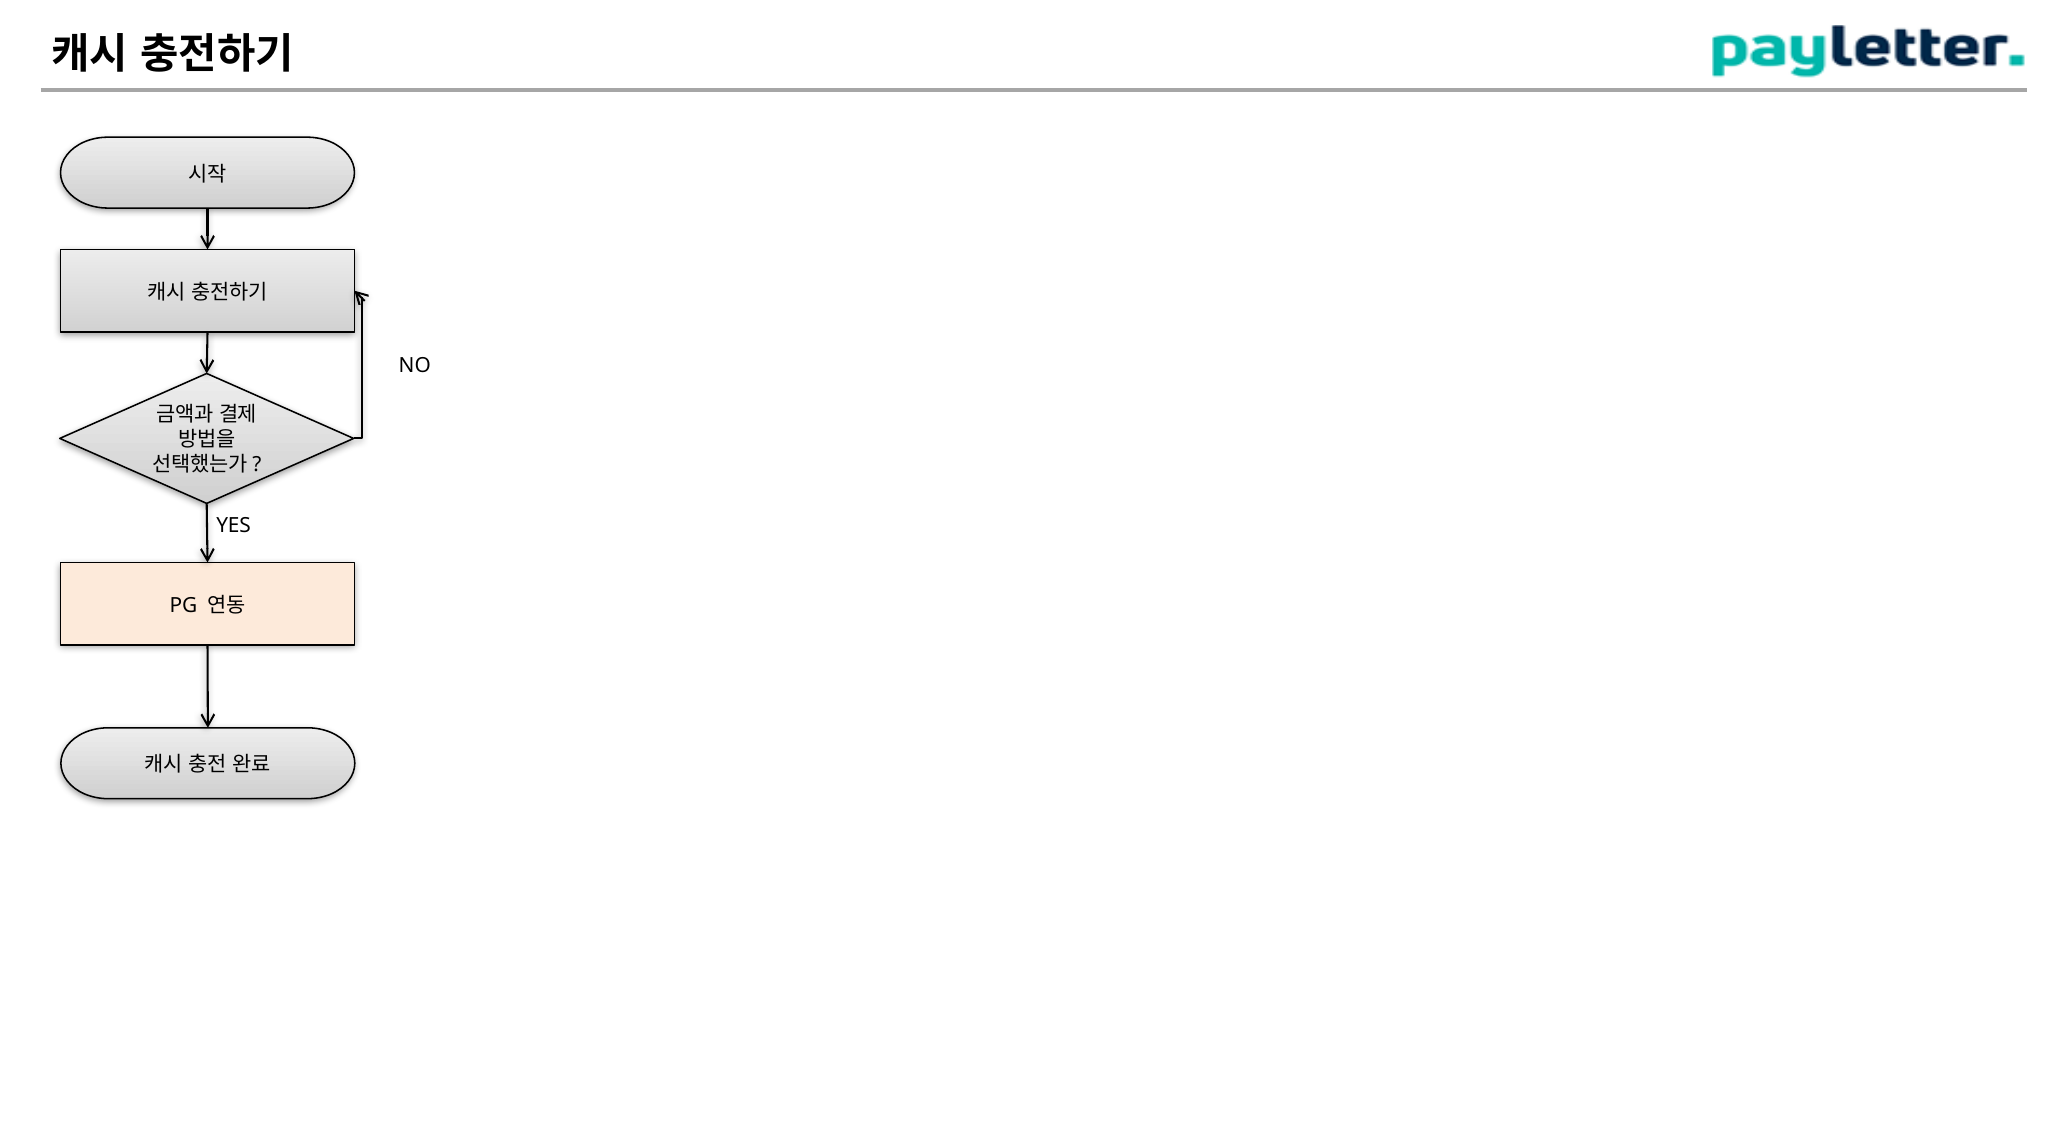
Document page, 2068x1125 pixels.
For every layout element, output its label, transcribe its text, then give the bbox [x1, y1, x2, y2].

text_box NO [382, 348, 474, 381]
text_box 캐시 충전 완료 [60, 727, 356, 800]
text_box 금액과 결제 방법을 선택했는가? [58, 375, 349, 504]
text_box 캐시 충전하기 [60, 249, 355, 333]
text_box 캐시 충전하기 [36, 19, 310, 85]
text_box 시작 [59, 136, 356, 209]
text_box YES [212, 507, 291, 541]
text_box PG 연동 [60, 562, 355, 646]
picture [1711, 25, 2027, 79]
